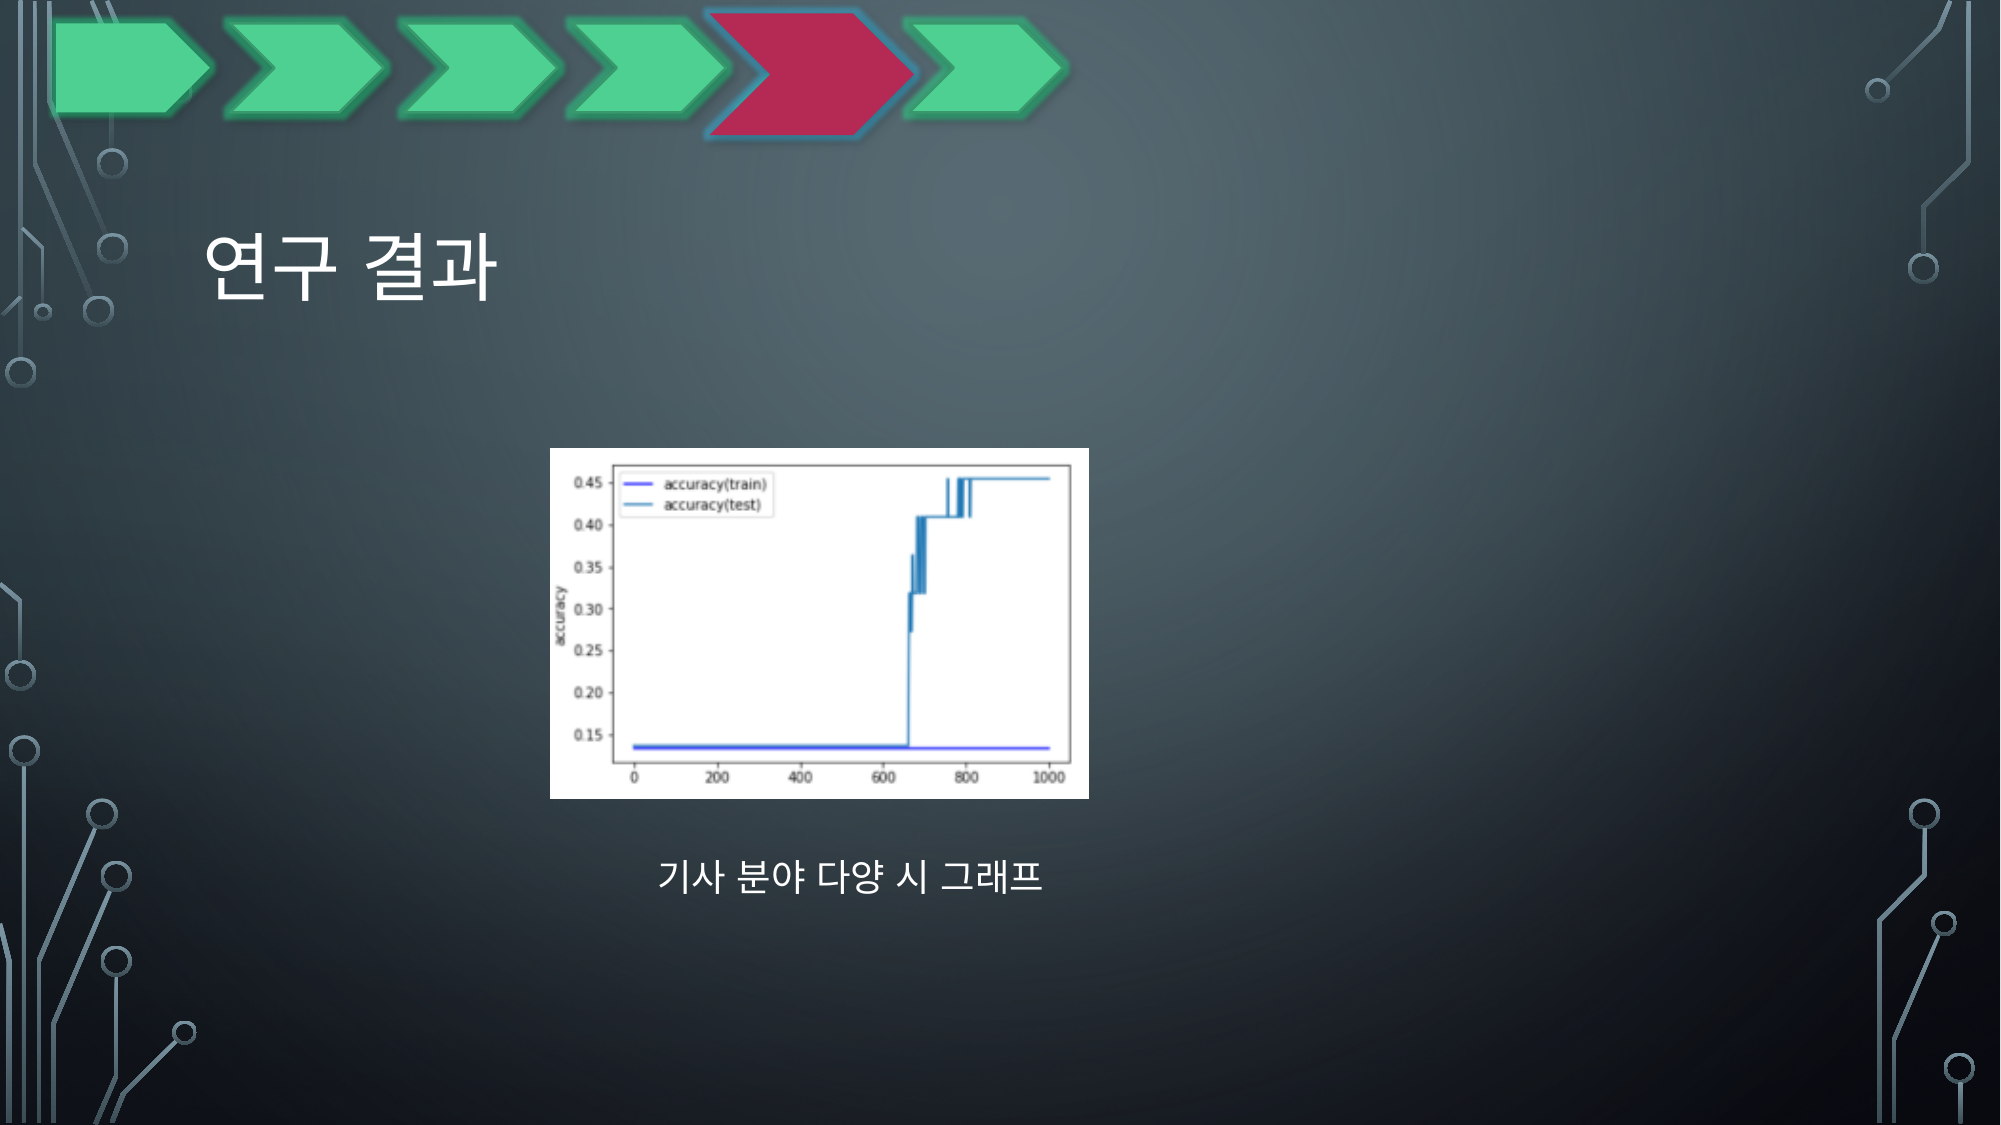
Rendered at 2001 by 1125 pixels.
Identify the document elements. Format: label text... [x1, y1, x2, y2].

text_box [708, 12, 915, 137]
title 연구 결과 [187, 150, 1813, 393]
text_box 기사 분야 다양 시 그래프 [516, 846, 1186, 907]
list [549, 448, 1089, 799]
